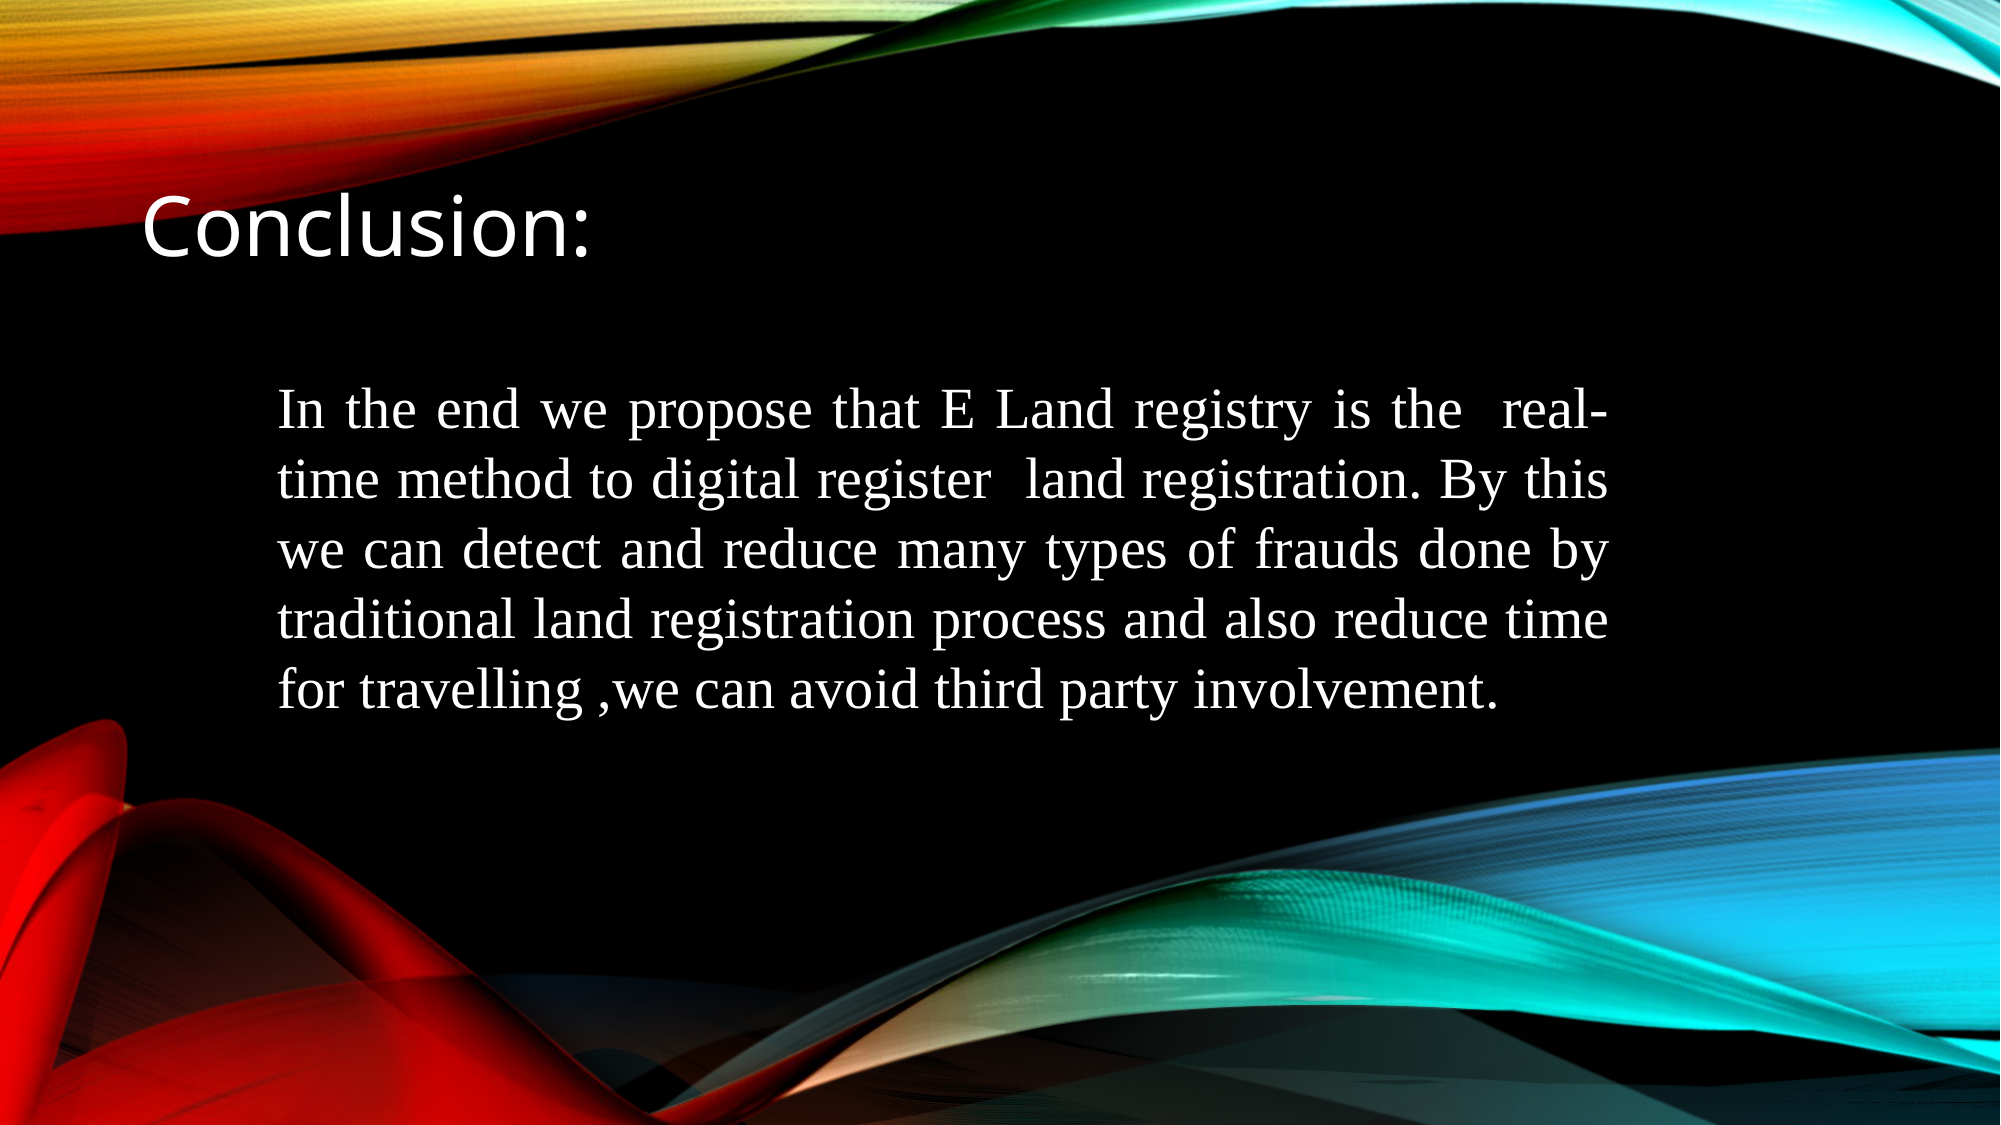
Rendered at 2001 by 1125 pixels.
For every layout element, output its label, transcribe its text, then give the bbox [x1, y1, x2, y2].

title Conclusion: [140, 172, 1860, 277]
text_box In the end we propose that E Land registry is the real-time method to digital register land registration. By this we can detect and reduce many types of frauds done by traditional land registration process and also reduce time for travelling ,we can avoid third party involvement. [262, 362, 1625, 728]
picture [0, 717, 2000, 1125]
picture [0, 0, 2000, 237]
